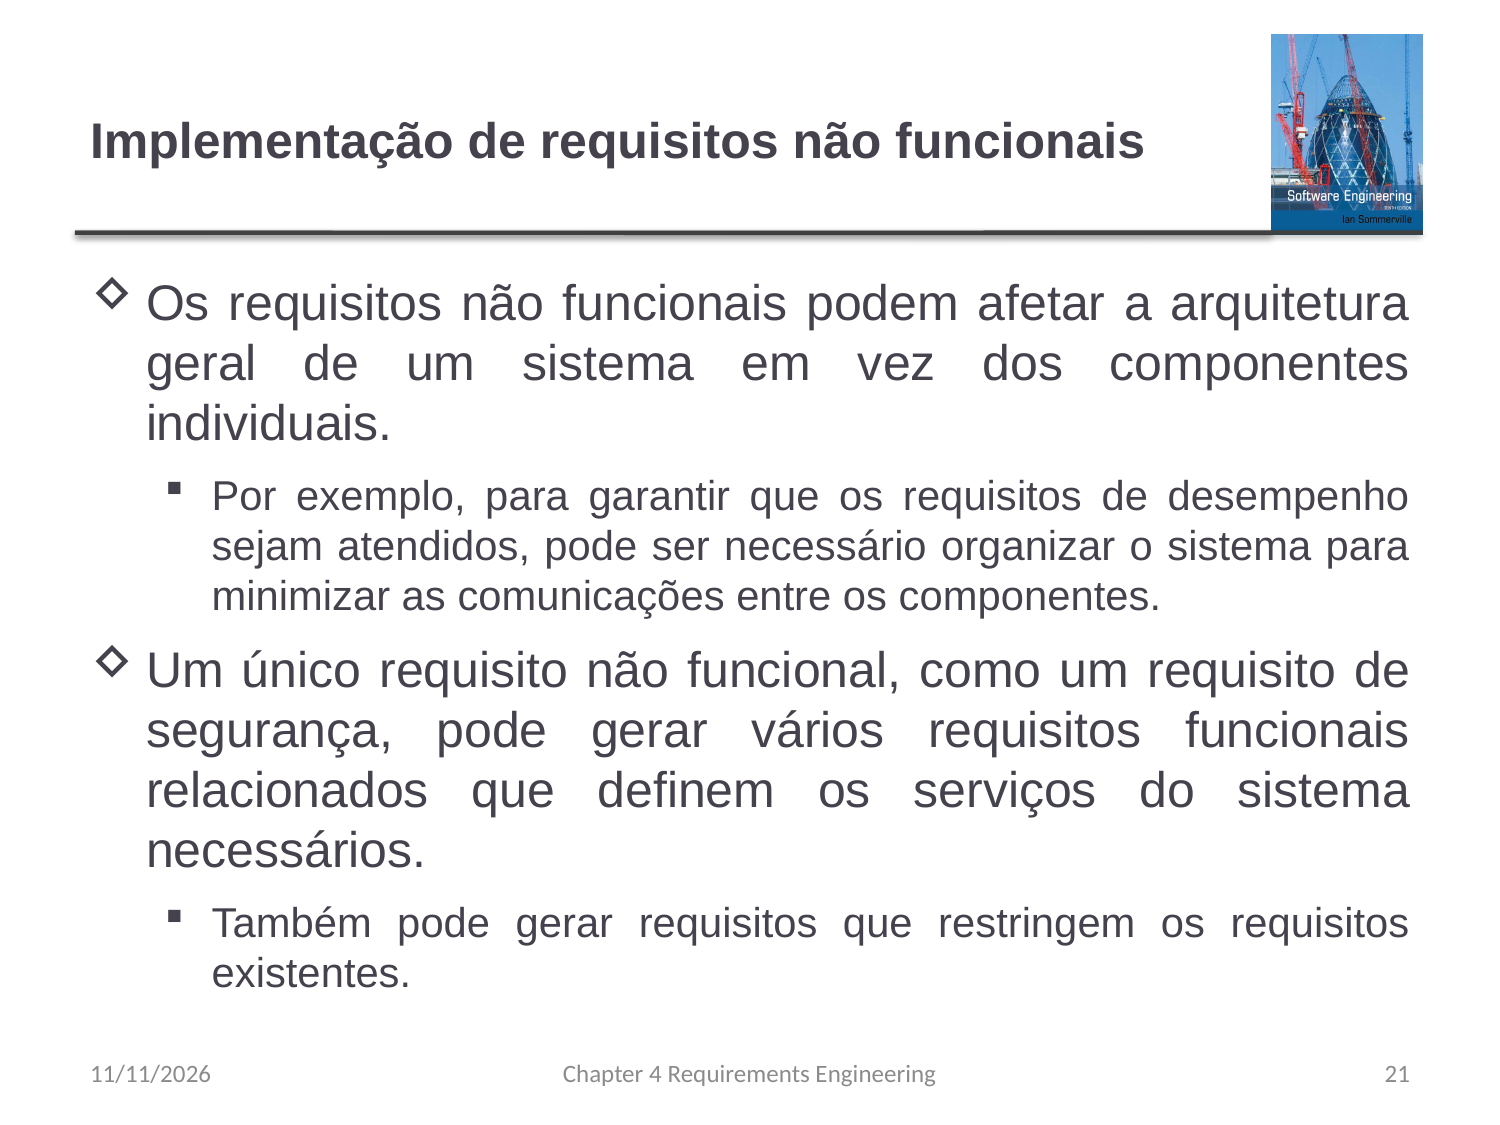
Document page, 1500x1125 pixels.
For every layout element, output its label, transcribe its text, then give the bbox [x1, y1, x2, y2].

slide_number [75, 1042, 425, 1103]
slide_number 21 [1074, 1042, 1425, 1103]
picture [1271, 34, 1423, 230]
list Os requisitos não funcionais podem afetar a arquitetura geral de um sistema em vez dos componentes individuais. Por exemplo, para garantir que os requisitos de desempenho sejam atendidos, pode ser necessário organizar o sistema para minimizar as comunicações entre os componentes. Um único requisito não funcional, como um requisito de segurança, pode gerar vários requisitos funcionais relacionados que definem os serviços do sistema necessários. Também pode gerar requisitos que restringem os requisitos existentes. [75, 262, 1425, 1005]
footer Chapter 4 Requirements Engineering [512, 1042, 988, 1103]
title Implementação de requisitos não funcionais [74, 44, 1272, 233]
